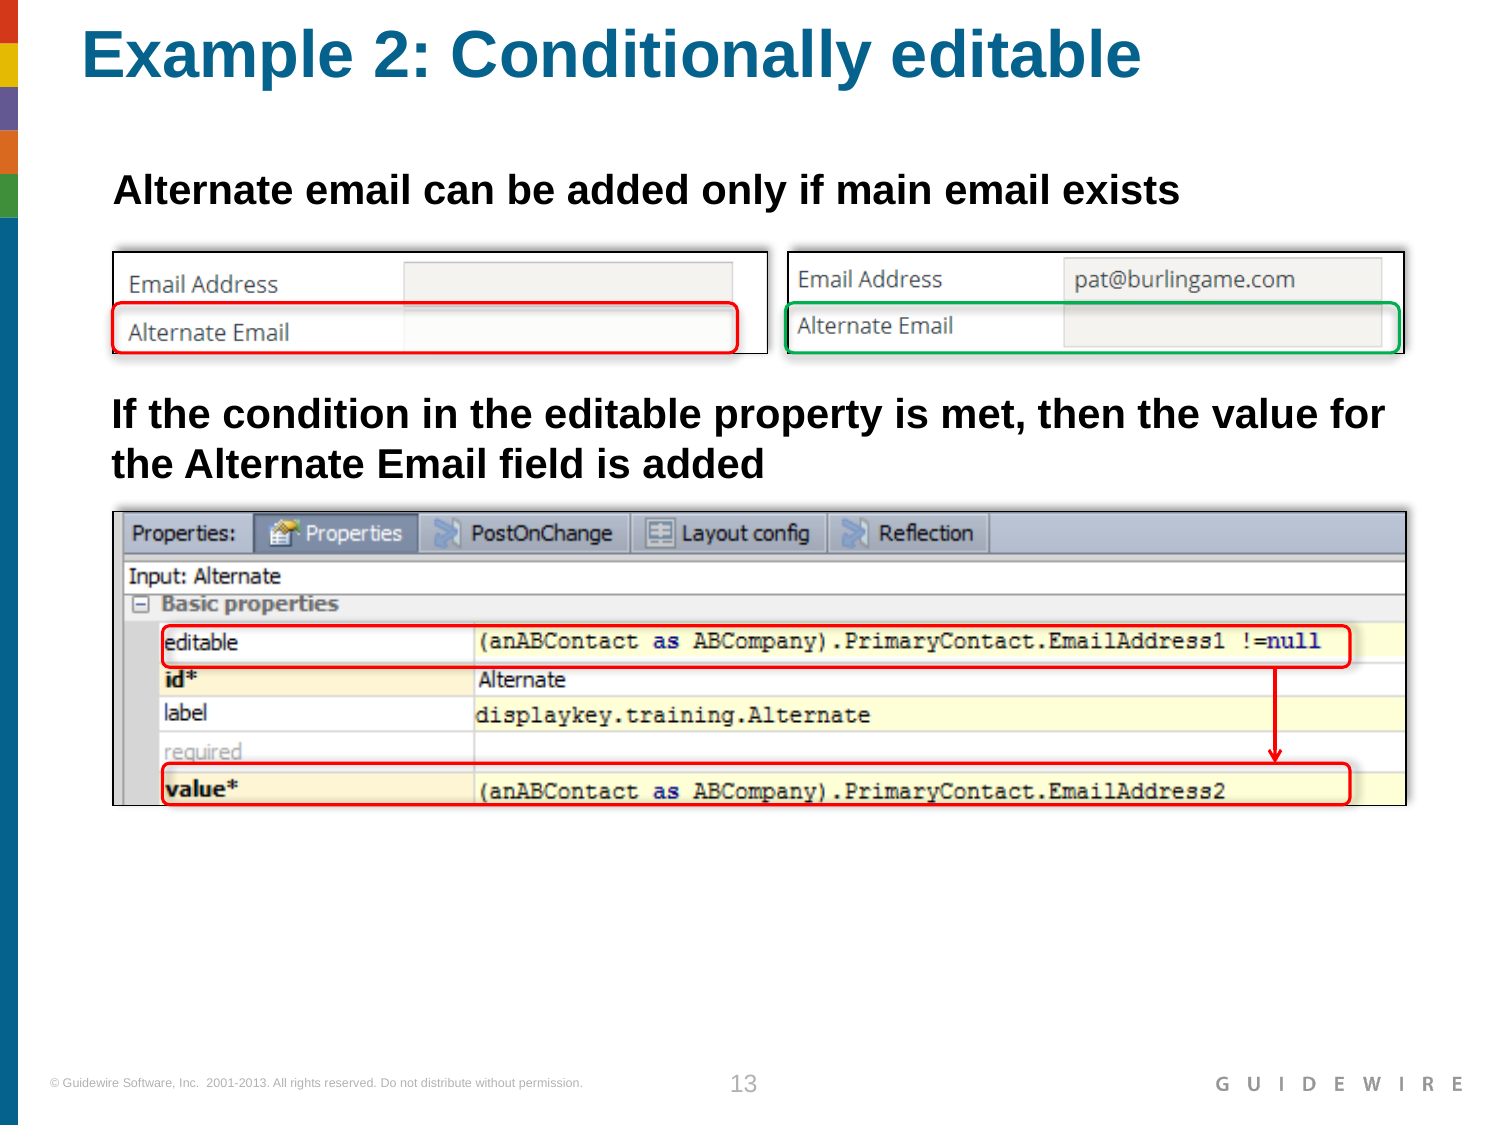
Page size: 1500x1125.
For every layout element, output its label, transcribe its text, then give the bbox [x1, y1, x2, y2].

text_box If the condition in the editable property is met, then the value for the Alternate Email field is added [111, 386, 1394, 487]
text_box Alternate email can be added only if main email exists [112, 162, 1396, 213]
picture [113, 511, 1406, 806]
title Example 2: Conditionally editable [81, 19, 1446, 142]
picture [1215, 1073, 1480, 1096]
picture [113, 252, 768, 354]
picture [788, 252, 1404, 354]
